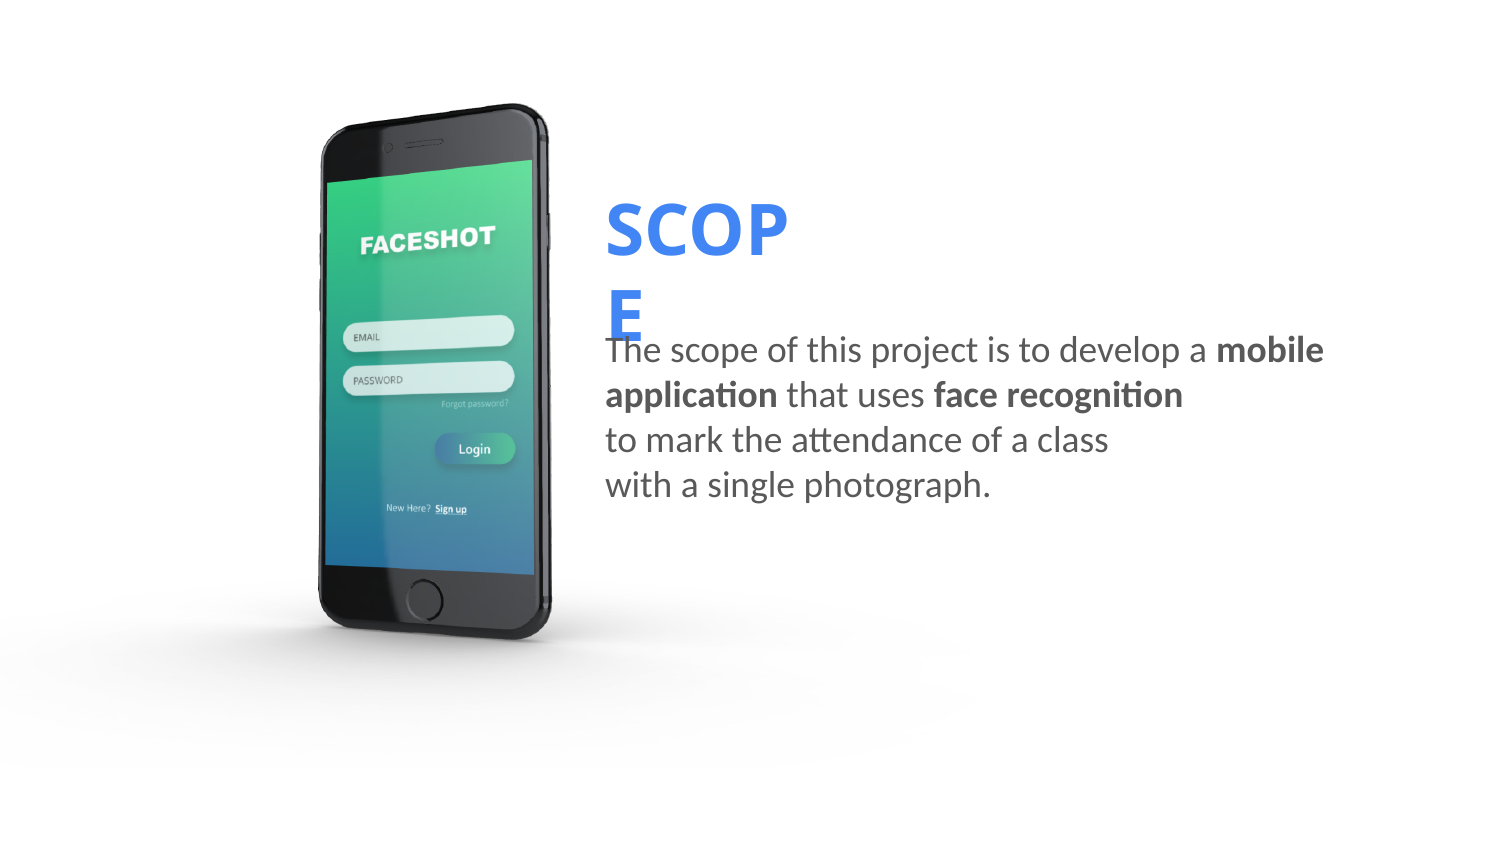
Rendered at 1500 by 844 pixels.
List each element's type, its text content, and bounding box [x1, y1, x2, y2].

text_box The scope of this project is to develop a mobile application that uses face recognition to mark the attendance of a class with a single photograph. [993, 309, 1446, 610]
picture [0, 0, 989, 769]
